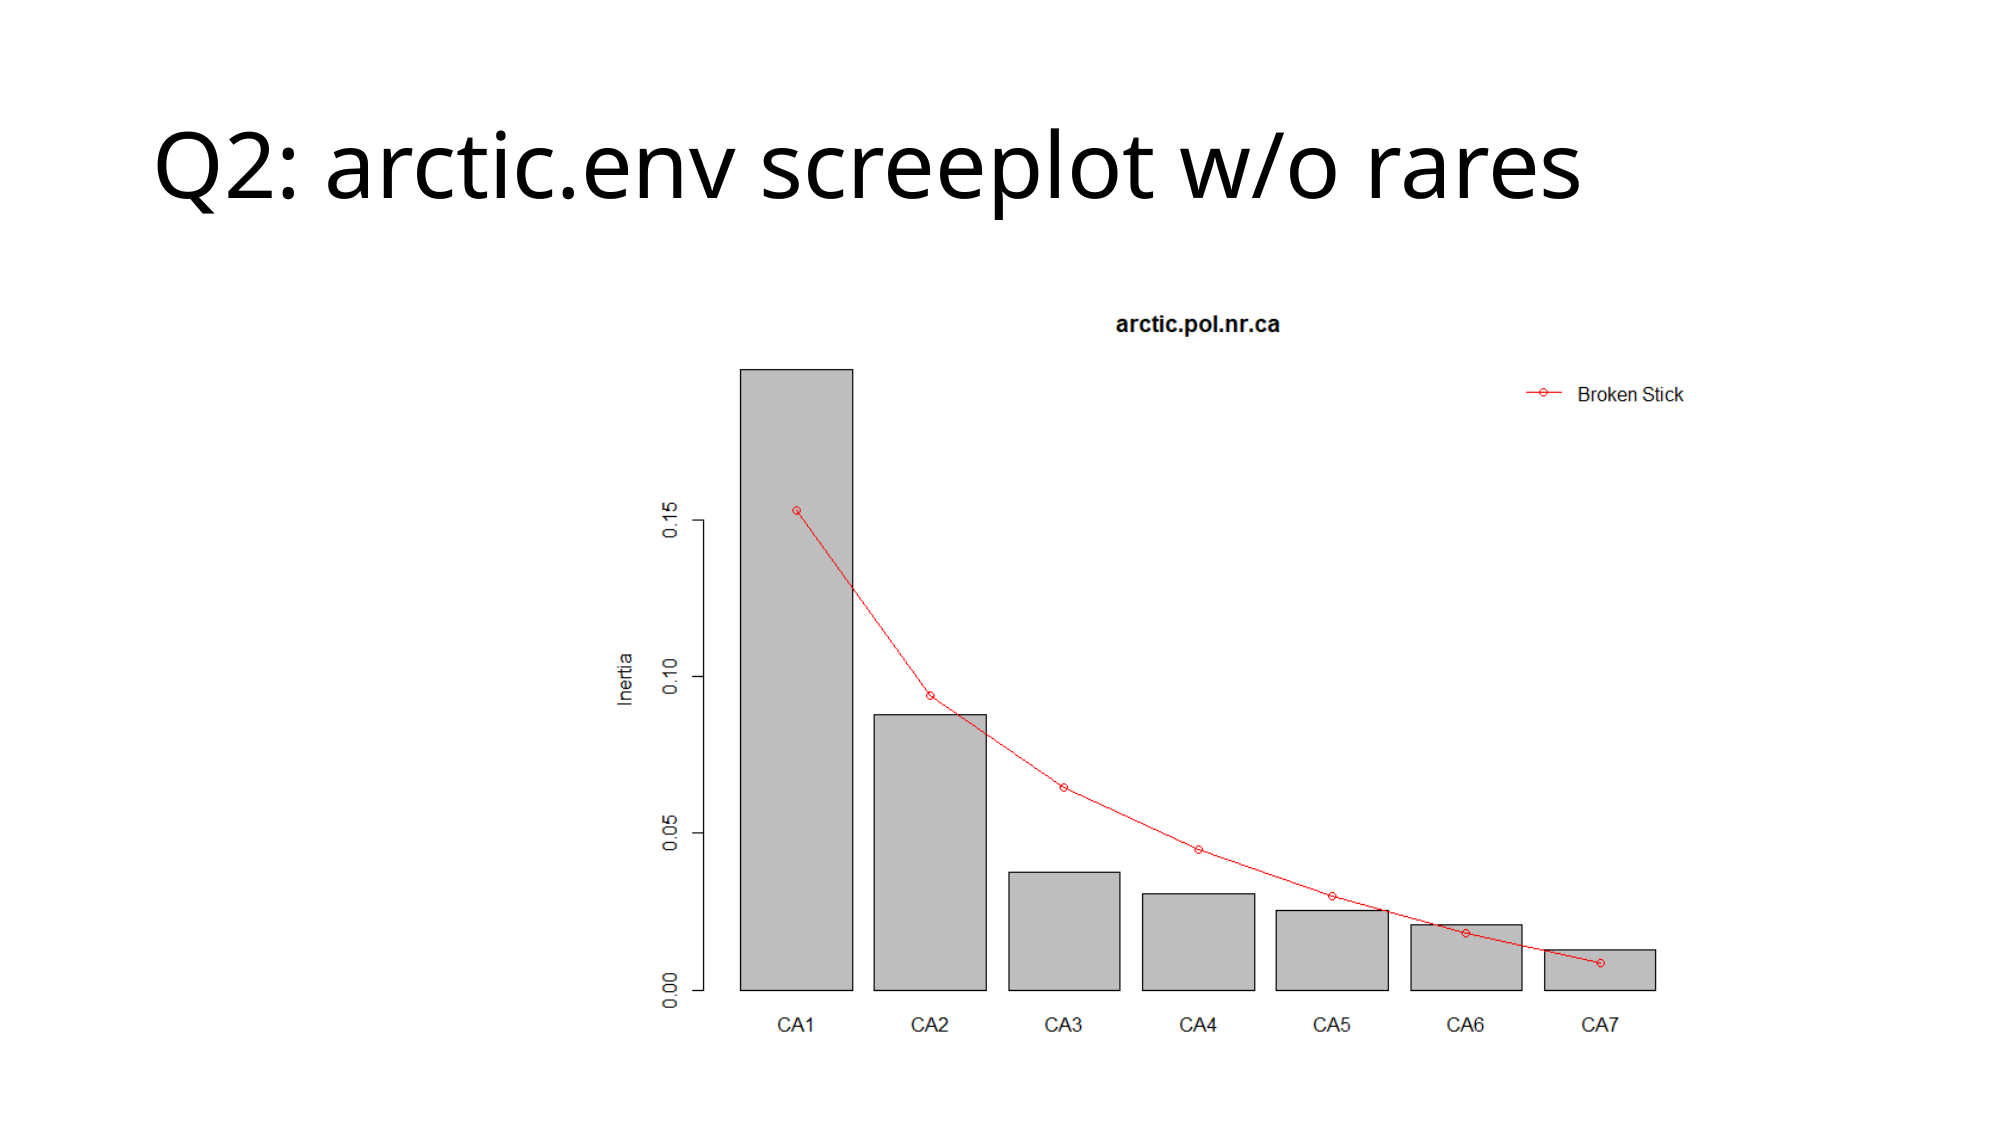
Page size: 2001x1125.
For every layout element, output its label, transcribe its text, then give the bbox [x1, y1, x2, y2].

title Q2: arctic.env screeplot w/o rares [137, 59, 1863, 278]
picture [610, 276, 1741, 1107]
